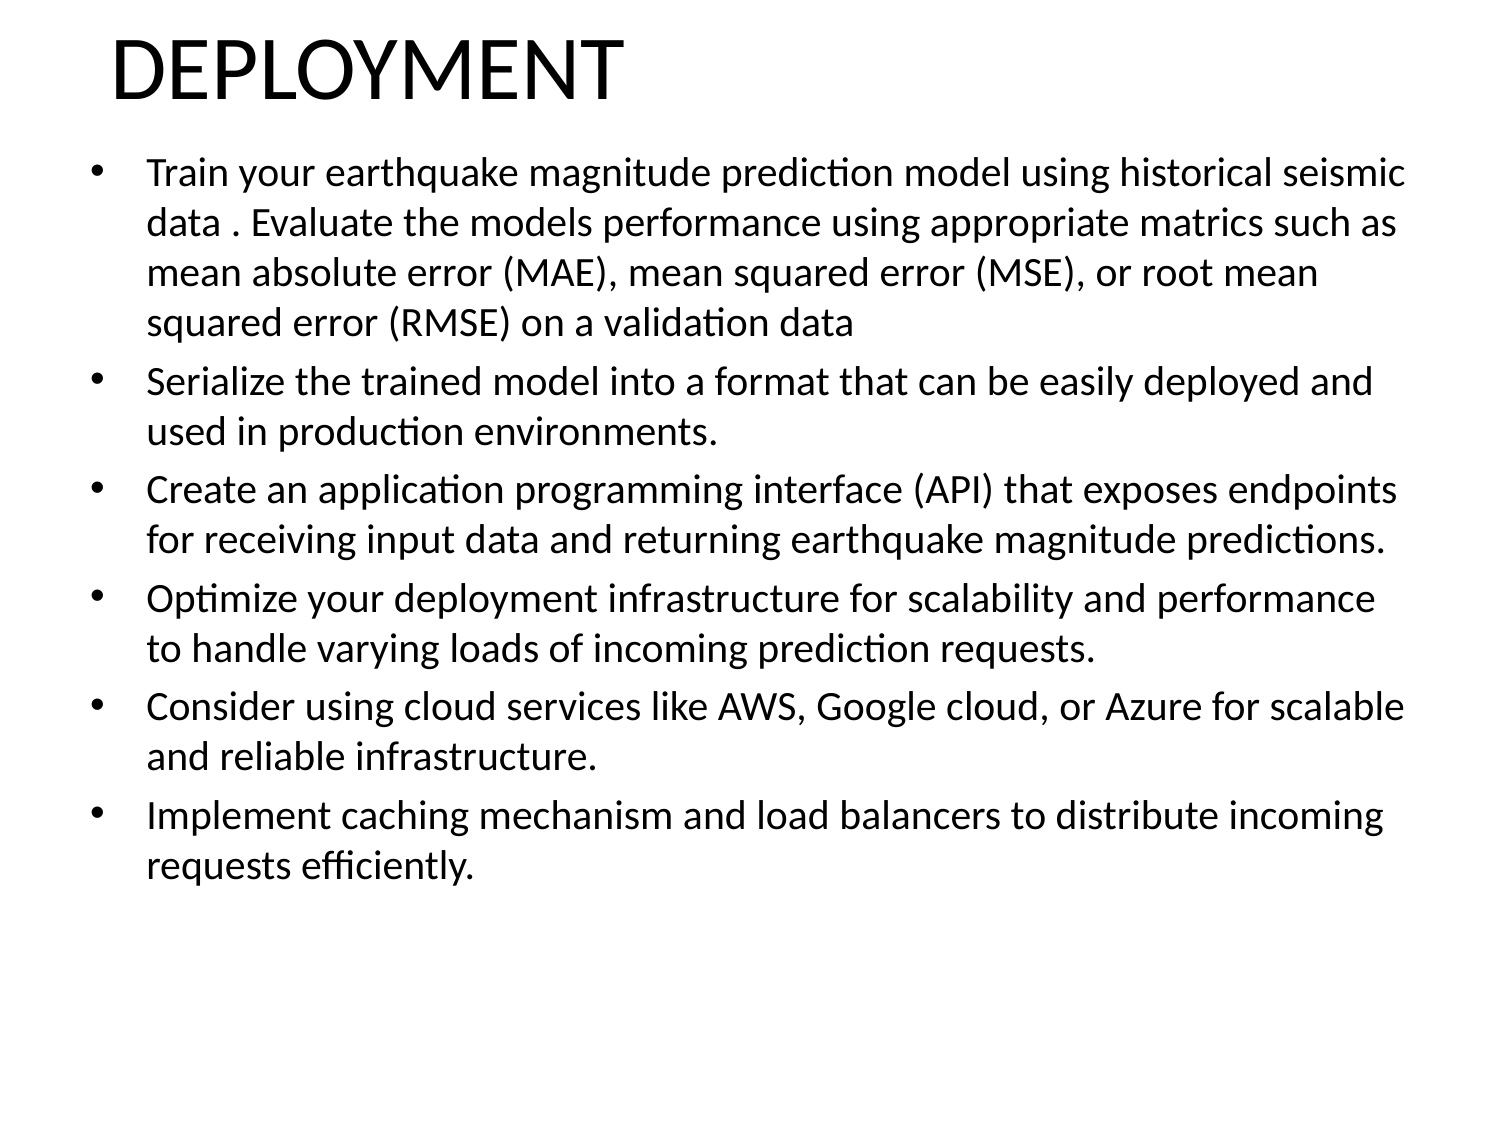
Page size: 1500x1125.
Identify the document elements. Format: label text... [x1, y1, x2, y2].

title DEPLOYMENT [75, 0, 1425, 126]
list Train your earthquake magnitude prediction model using historical seismic data . Evaluate the models performance using appropriate matrics such as mean absolute error (MAE), mean squared error (MSE), or root mean squared error (RMSE) on a validation data Serialize the trained model into a format that can be easily deployed and used in production environments. Create an application programming interface (API) that exposes endpoints for receiving input data and returning earthquake magnitude predictions. Optimize your deployment infrastructure for scalability and performance to handle varying loads of incoming prediction requests. Consider using cloud services like AWS, Google cloud, or Azure for scalable and reliable infrastructure. Implement caching mechanism and load balancers to distribute incoming requests efficiently. [75, 137, 1425, 1125]
